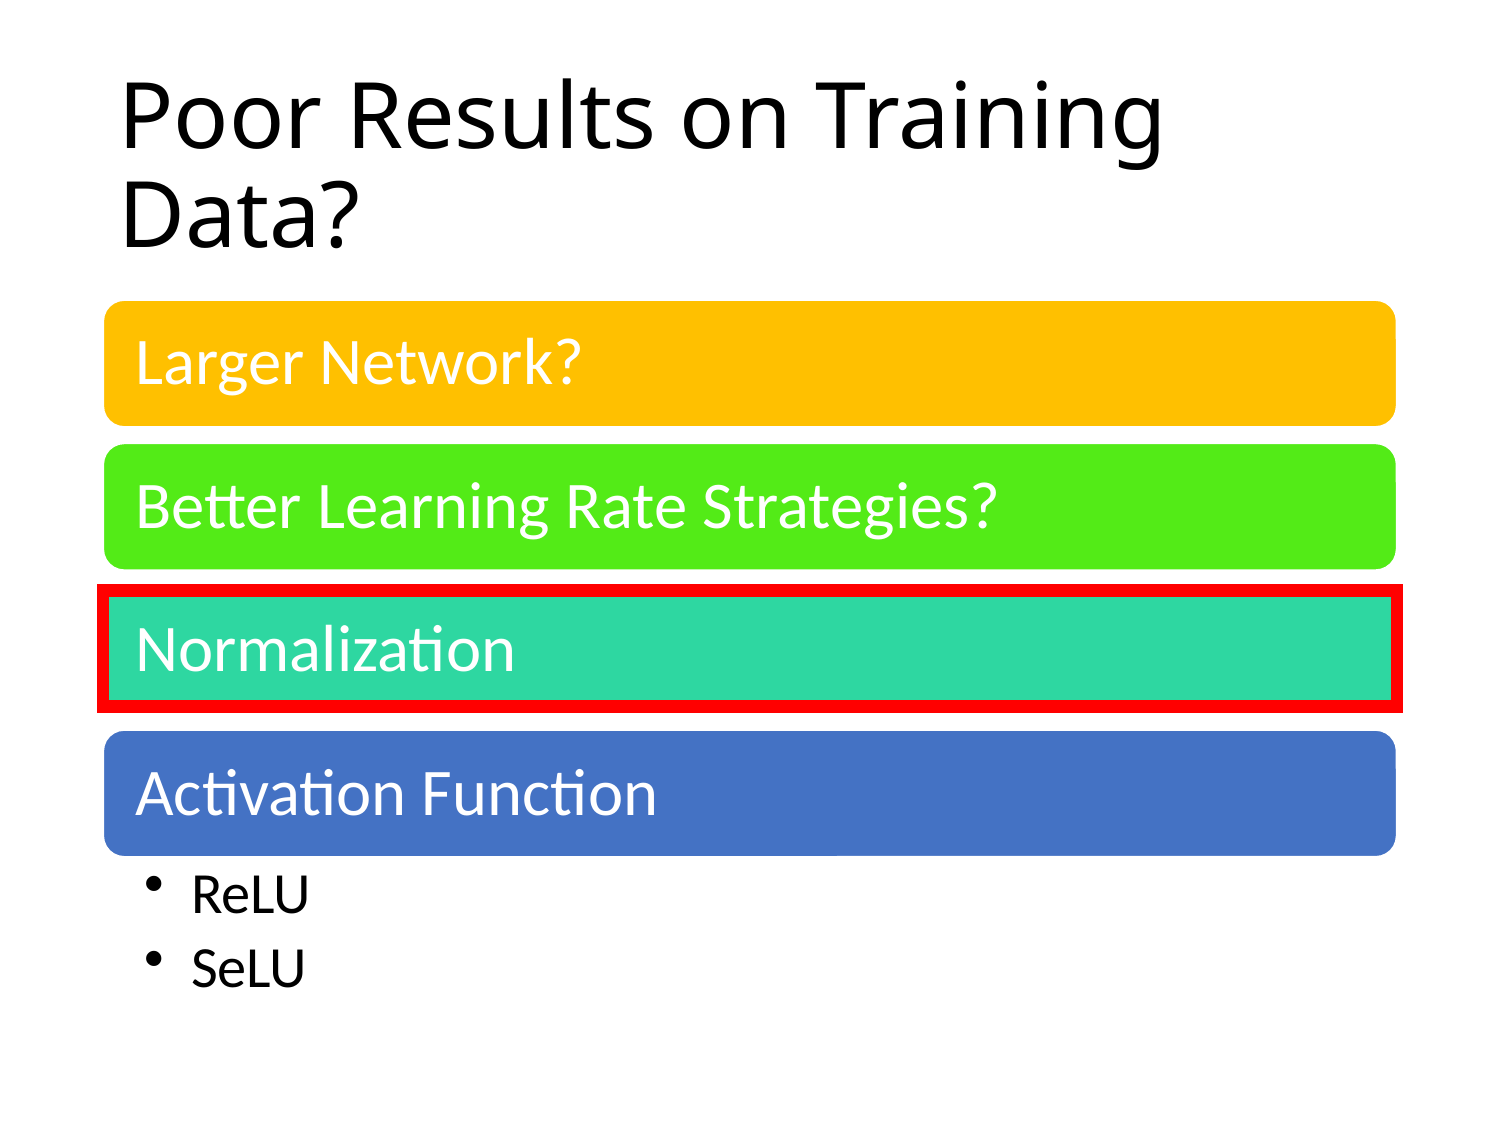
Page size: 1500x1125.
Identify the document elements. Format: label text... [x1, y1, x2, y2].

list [103, 299, 1397, 1014]
title Poor Results on Training Data? [103, 59, 1397, 278]
